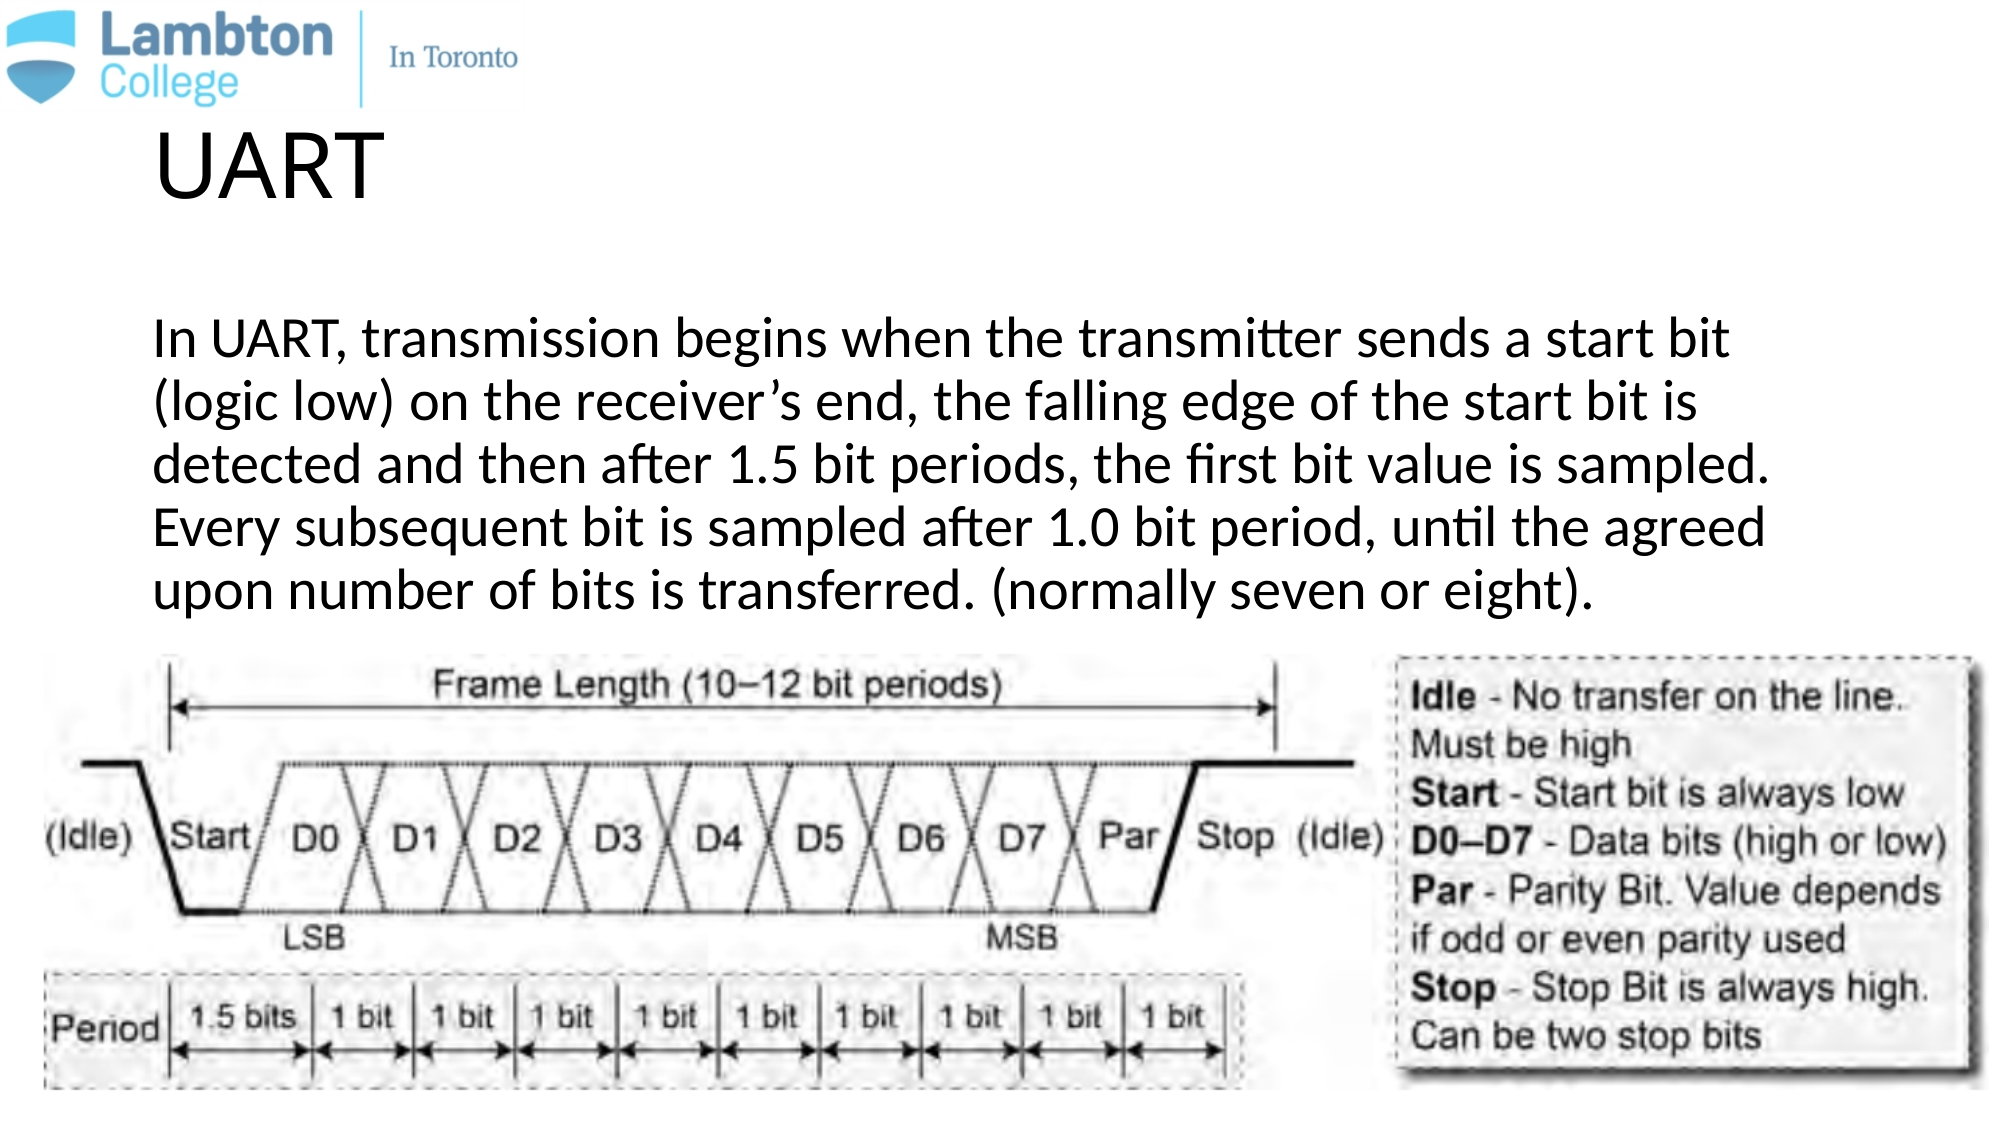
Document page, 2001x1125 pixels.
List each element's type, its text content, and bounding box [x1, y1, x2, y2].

list In UART, transmission begins when the transmitter sends a start bit (logic low) on the receiver’s end, the falling edge of the start bit is detected and then after 1.5 bit periods, the first bit value is sampled. Every subsequent bit is sampled after 1.0 bit period, until the agreed upon number of bits is transferred. (normally seven or eight). [137, 299, 1863, 626]
picture [41, 626, 1989, 1109]
title UART [137, 59, 1863, 278]
